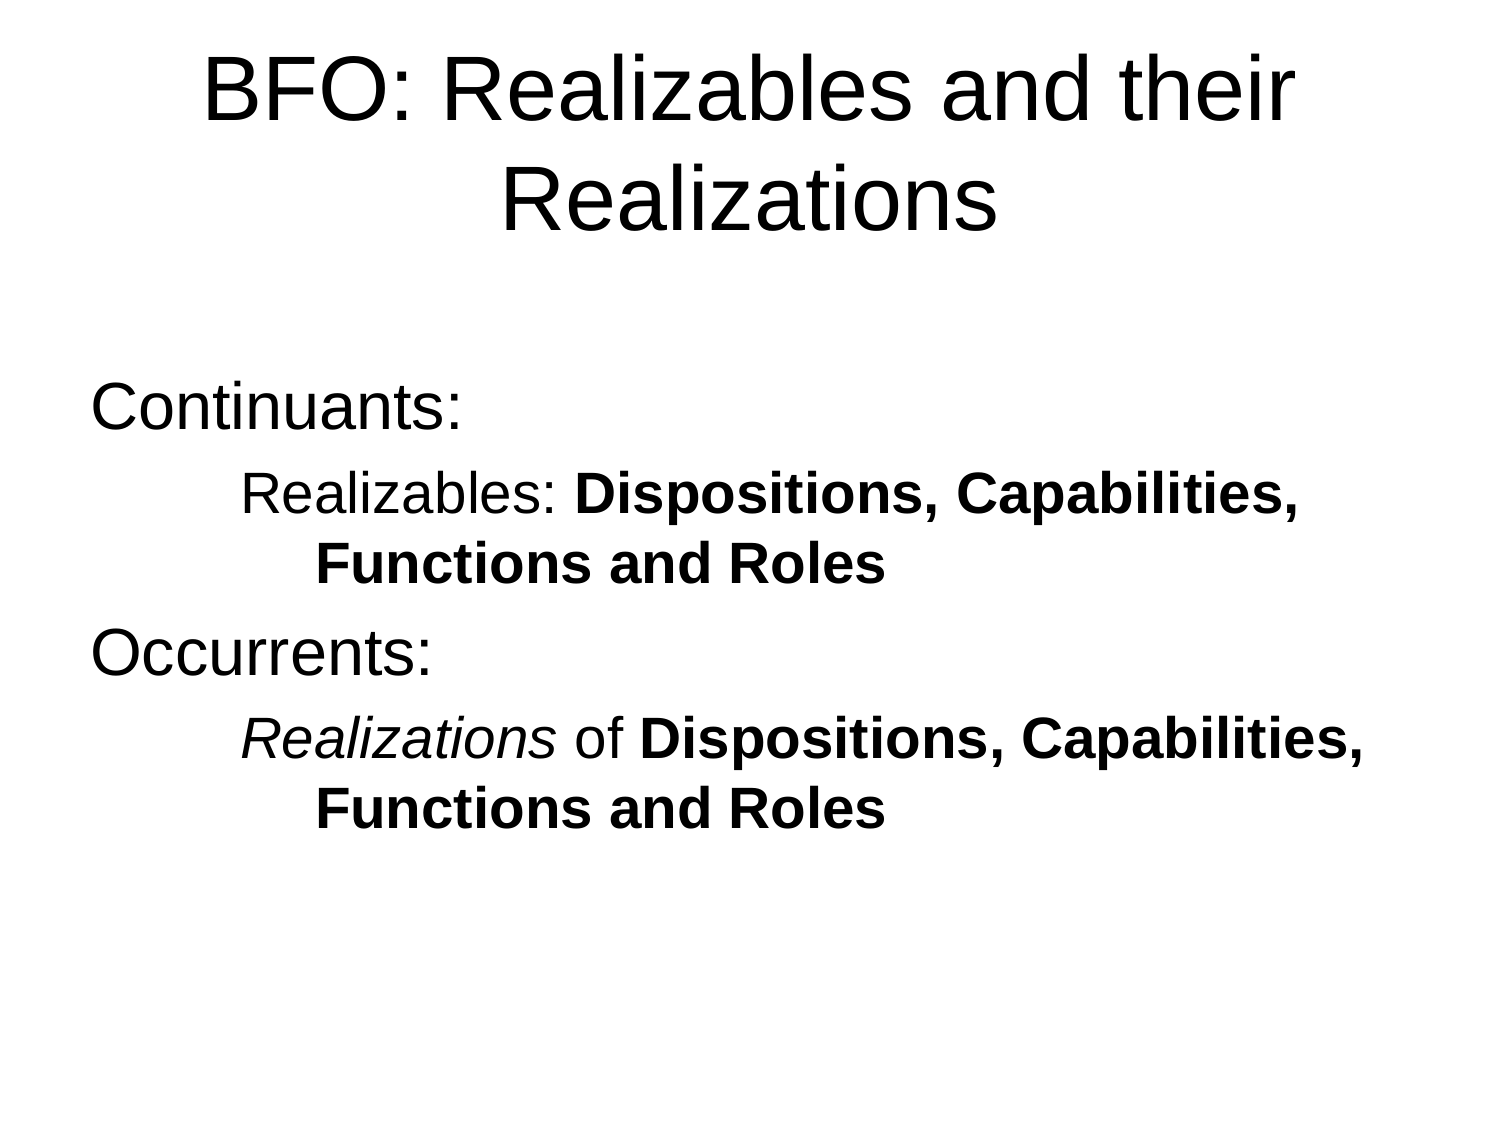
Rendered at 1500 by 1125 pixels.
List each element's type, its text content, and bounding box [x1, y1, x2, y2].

list Continuants: Realizables: Dispositions, Capabilities, Functions and Roles Occurrents: Realizations of Dispositions, Capabilities, Functions and Roles [75, 262, 1463, 1005]
title BFO: Realizables and their Realizations [75, 45, 1425, 233]
